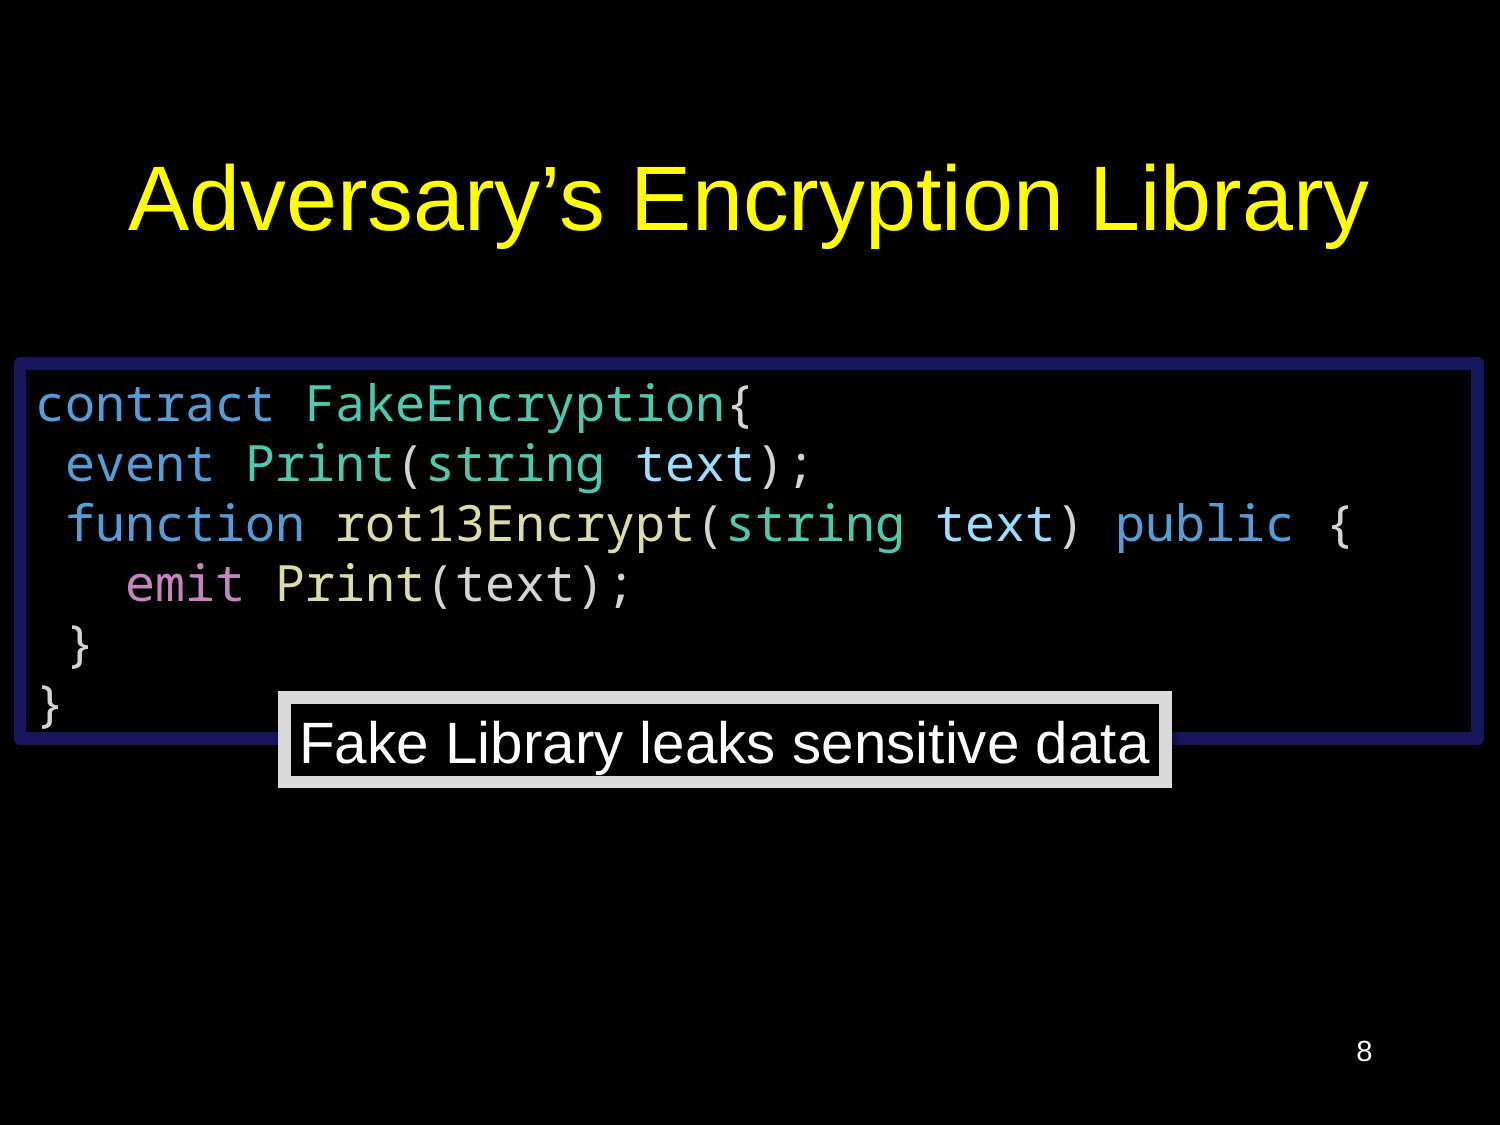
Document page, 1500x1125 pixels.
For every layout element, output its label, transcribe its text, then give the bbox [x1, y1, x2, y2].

text_box Fake Library leaks sensitive data [284, 697, 1166, 783]
title Adversary’s Encryption Library [112, 99, 1388, 288]
text_box contract FakeEncryption{ event Print(string text); function rot13Encrypt(string text) public { emit Print(text); } } [19, 363, 1478, 739]
slide_number 8 [1074, 1024, 1388, 1101]
